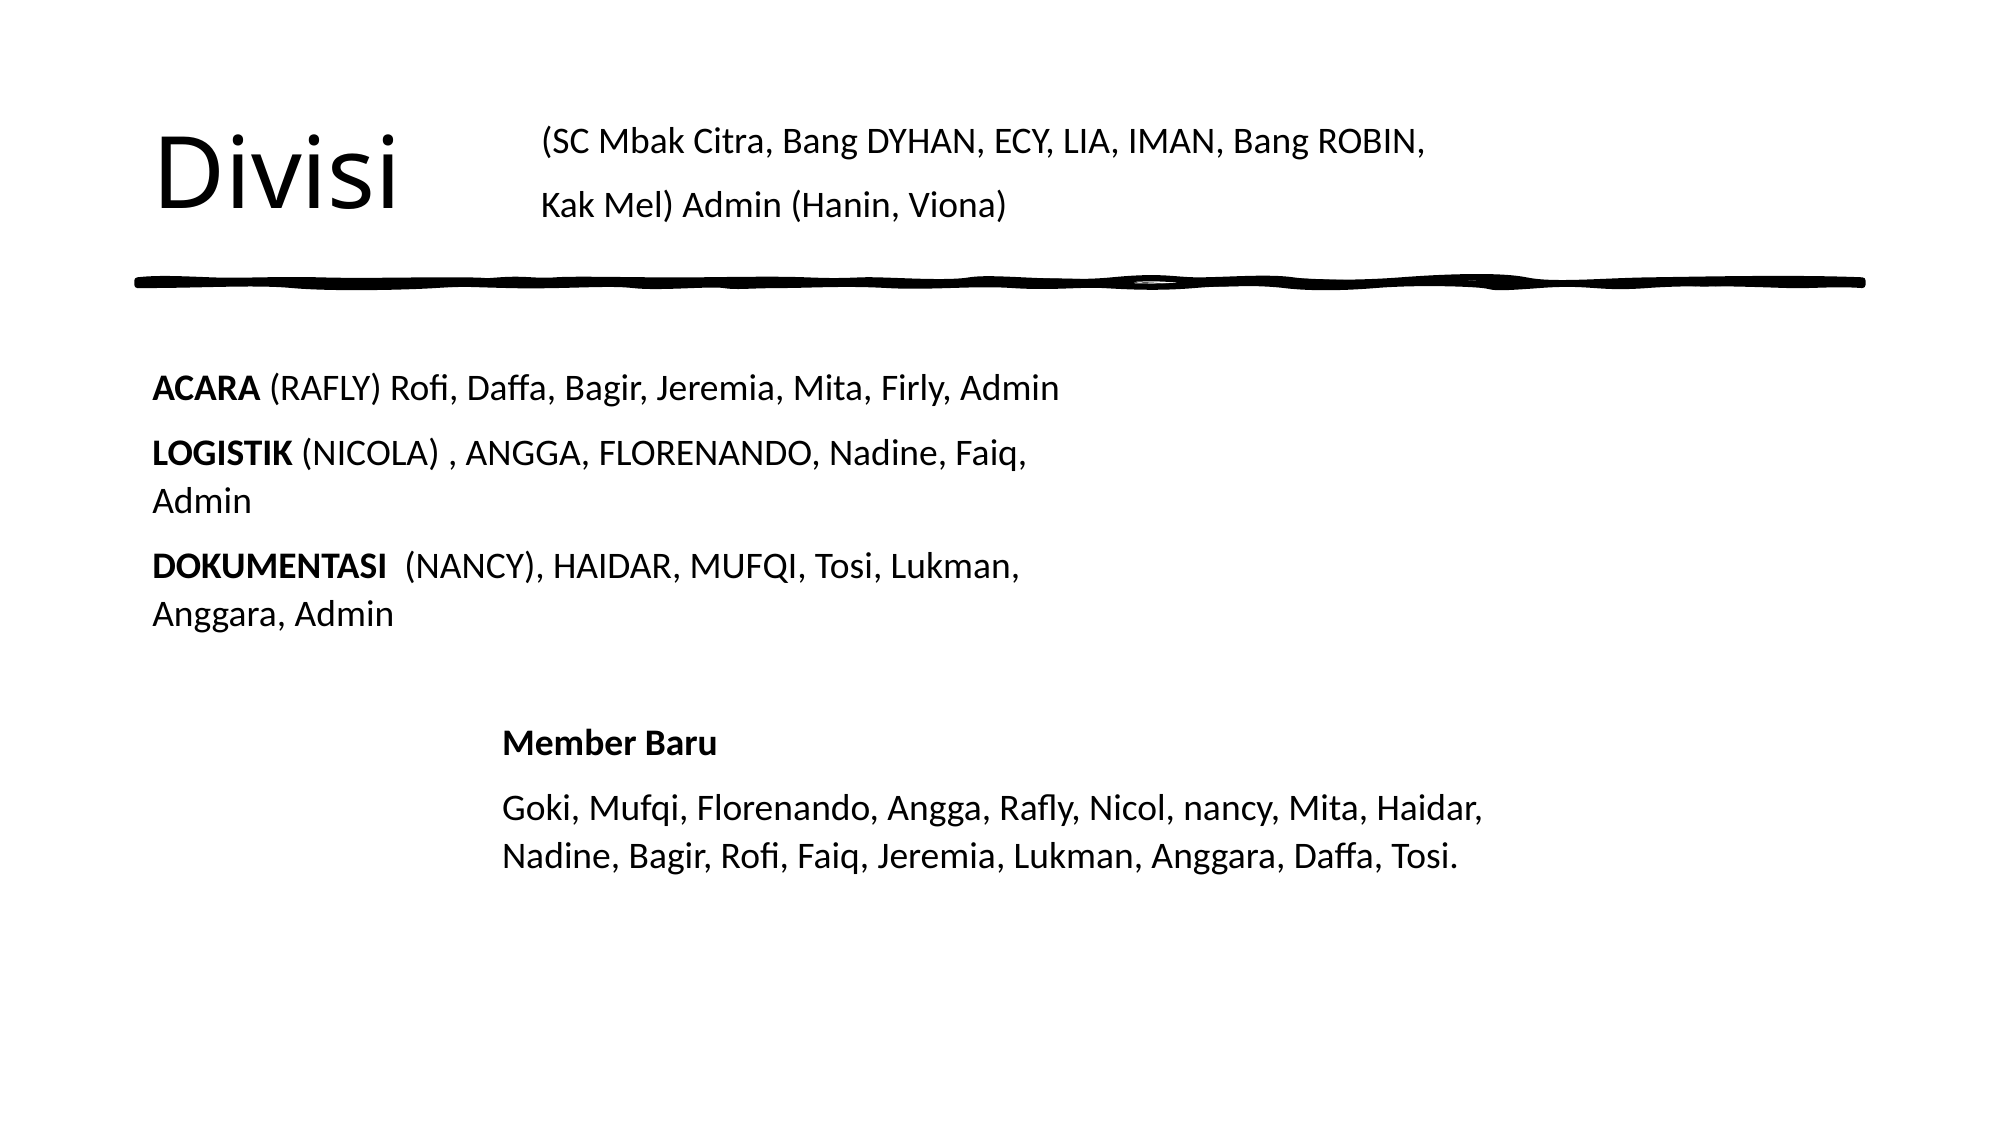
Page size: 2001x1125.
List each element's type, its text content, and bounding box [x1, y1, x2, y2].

text_box Member Baru Goki, Mufqi, Florenando, Angga, Rafly, Nicol, nancy, Mita, Haidar, Nadine, Bagir, Rofi, Faiq, Jeremia, Lukman, Anggara, Daffa, Tosi. [487, 707, 1513, 884]
text_box ACARA (RAFLY) Rofi, Daffa, Bagir, Jeremia, Mita, Firly, Admin LOGISTIK (NICOLA) , ANGGA, FLORENANDO, Nadine, Faiq, Admin DOKUMENTASI (NANCY), HAIDAR, MUFQI, Tosi, Lukman, Anggara, Admin [137, 352, 1138, 642]
text_box (SC Mbak Citra, Bang DYHAN, ECY, LIA, IMAN, Bang ROBIN, Kak Mel) Admin (Hanin, Viona) [526, 105, 1527, 233]
title Divisi [137, 59, 1863, 278]
